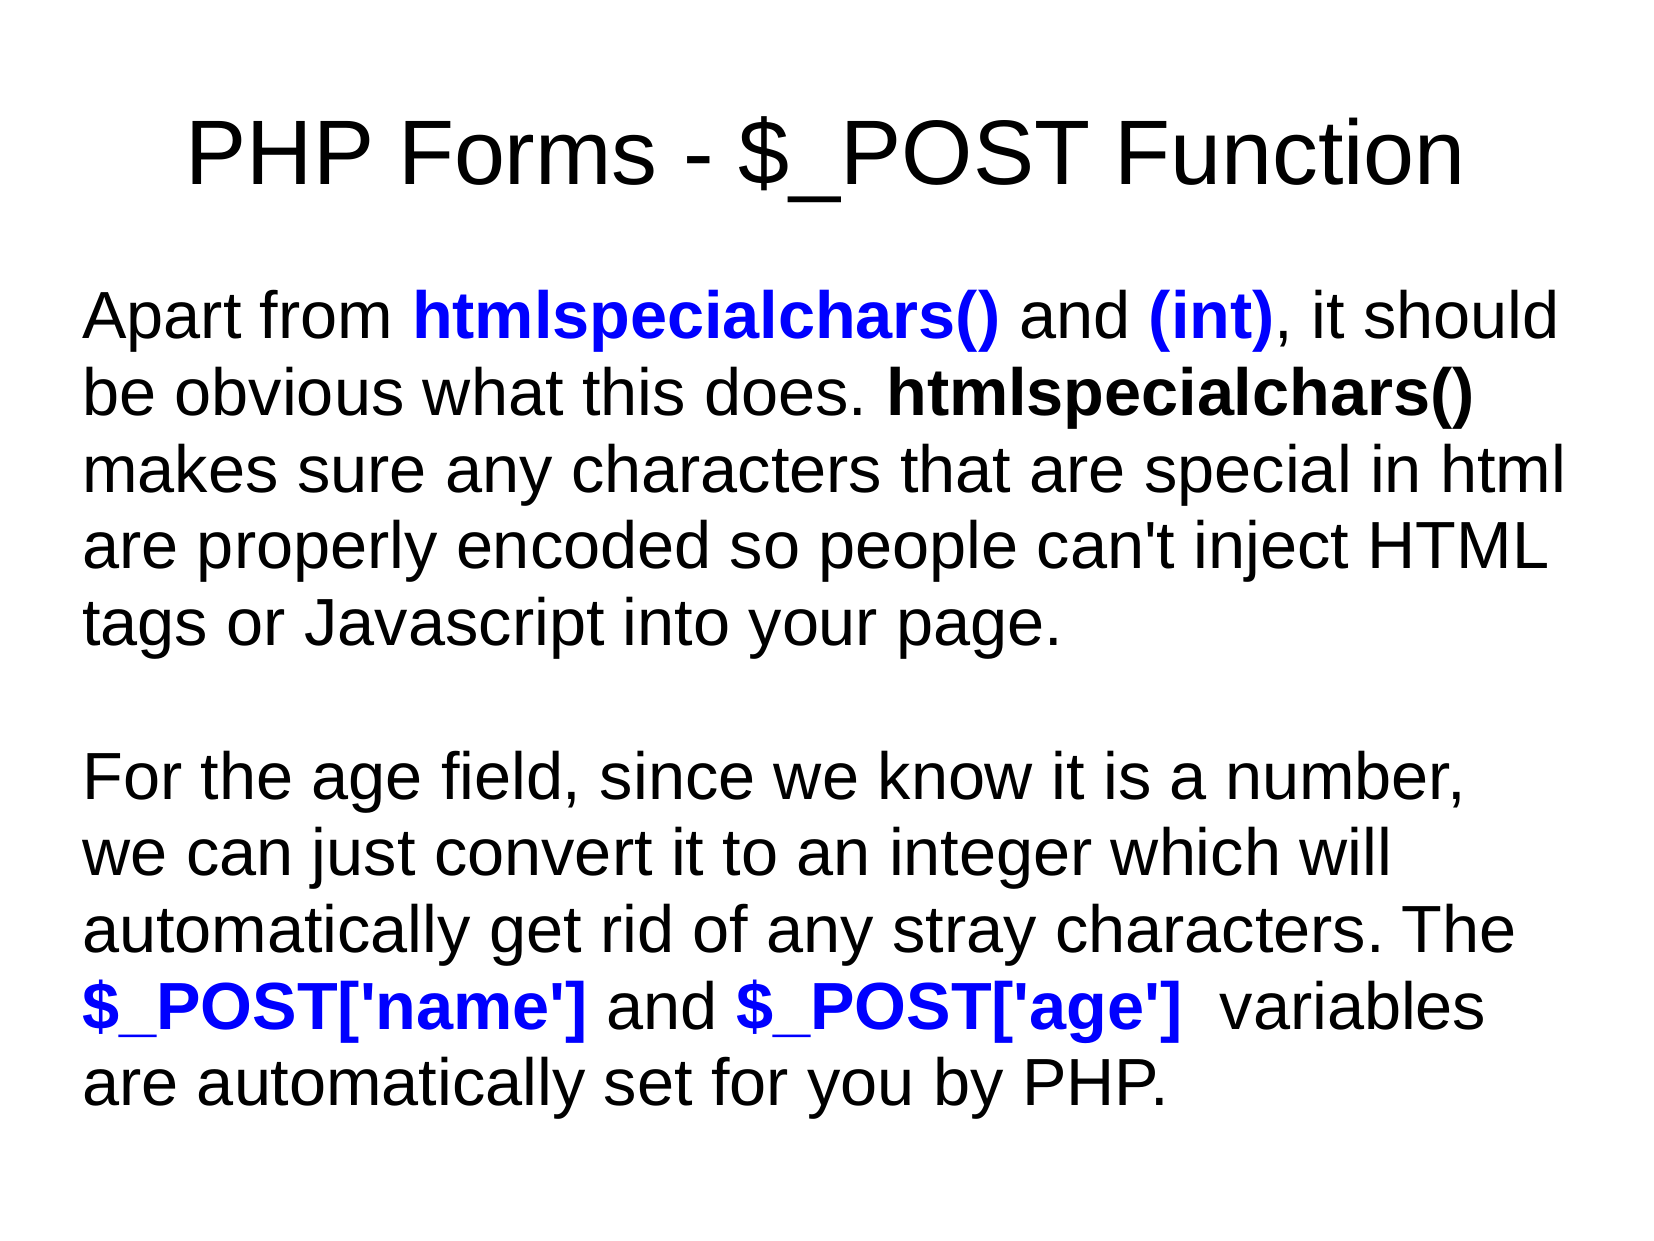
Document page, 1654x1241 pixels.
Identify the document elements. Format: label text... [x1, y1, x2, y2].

title PHP Forms - $_POST Function [82, 56, 1571, 250]
subtitle Apart from htmlspecialchars() and (int), it should be obvious what this does. htmlspecialchars() makes sure any characters that are special in html are properly encoded so people can't inject HTML tags or Javascript into your page. For the age field, since we know it is a number, we can just convert it to an integer which will automatically get rid of any stray characters. The $_POST['name'] and $_POST['age'] variables are automatically set for you by PHP. [82, 277, 1571, 1122]
